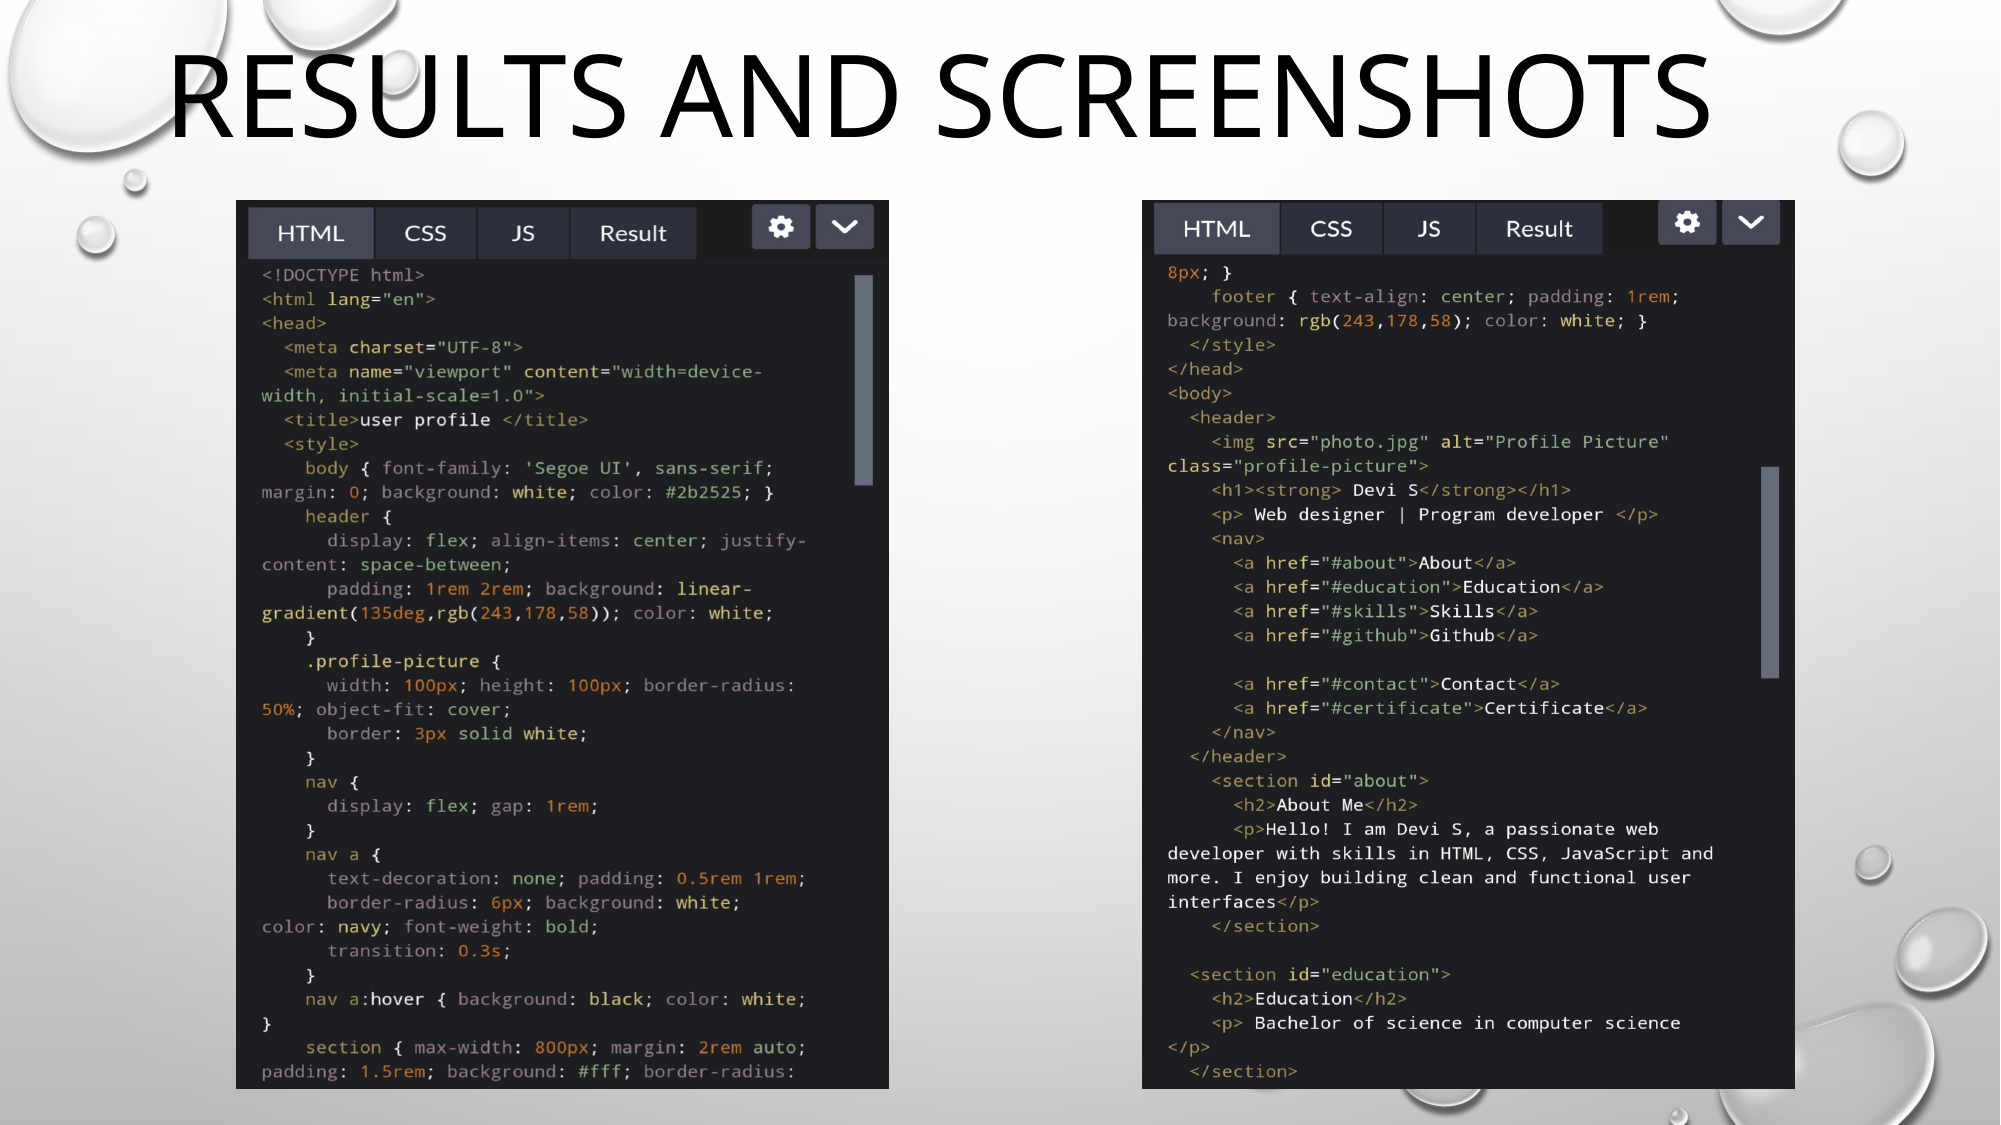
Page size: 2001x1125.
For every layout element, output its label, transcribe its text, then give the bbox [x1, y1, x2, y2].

title RESULTS AND SCREENSHOTS [149, 20, 1851, 249]
picture [0, 0, 2000, 1125]
